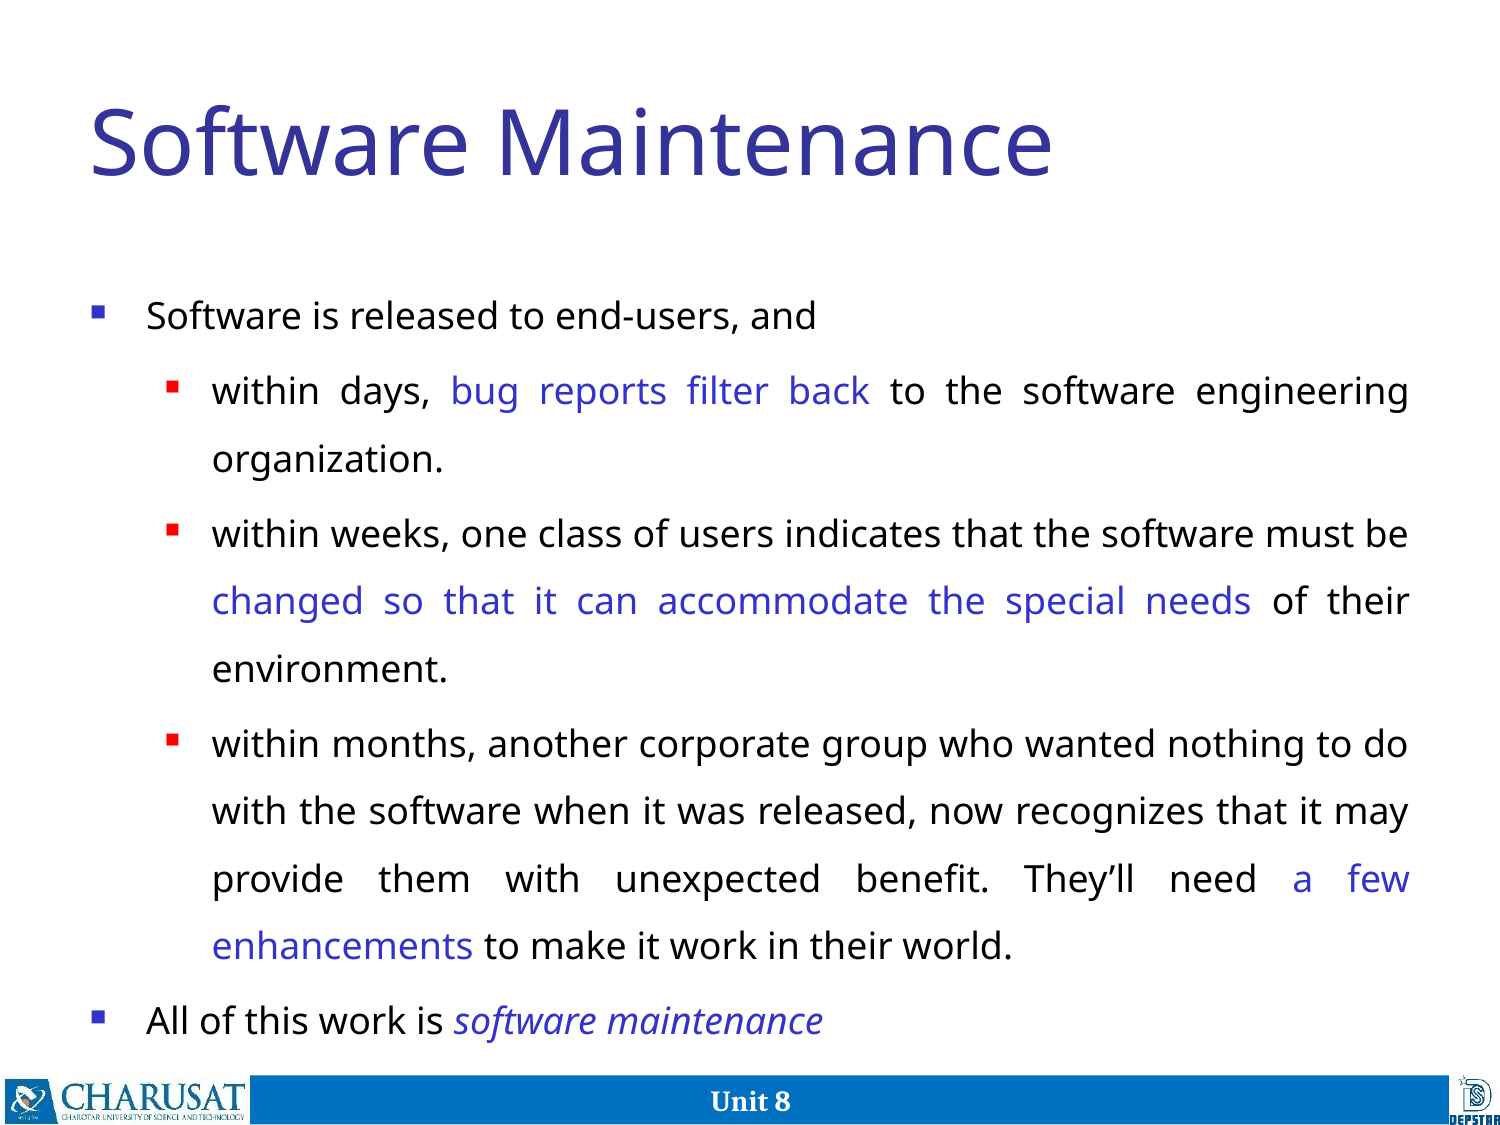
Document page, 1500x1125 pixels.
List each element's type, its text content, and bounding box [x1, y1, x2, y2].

list Software is released to end-users, and within days, bug reports filter back to the software engineering organization. within weeks, one class of users indicates that the software must be changed so that it can accommodate the special needs of their environment. within months, another corporate group who wanted nothing to do with the software when it was released, now recognizes that it may provide them with unexpected benefit. They’ll need a few enhancements to make it work in their world. All of this work is software maintenance [75, 262, 1425, 1005]
text_box Unit 8 [251, 1075, 1447, 1125]
picture [0, 1075, 250, 1125]
title Software Maintenance [75, 45, 1425, 233]
picture [1449, 1074, 1500, 1125]
